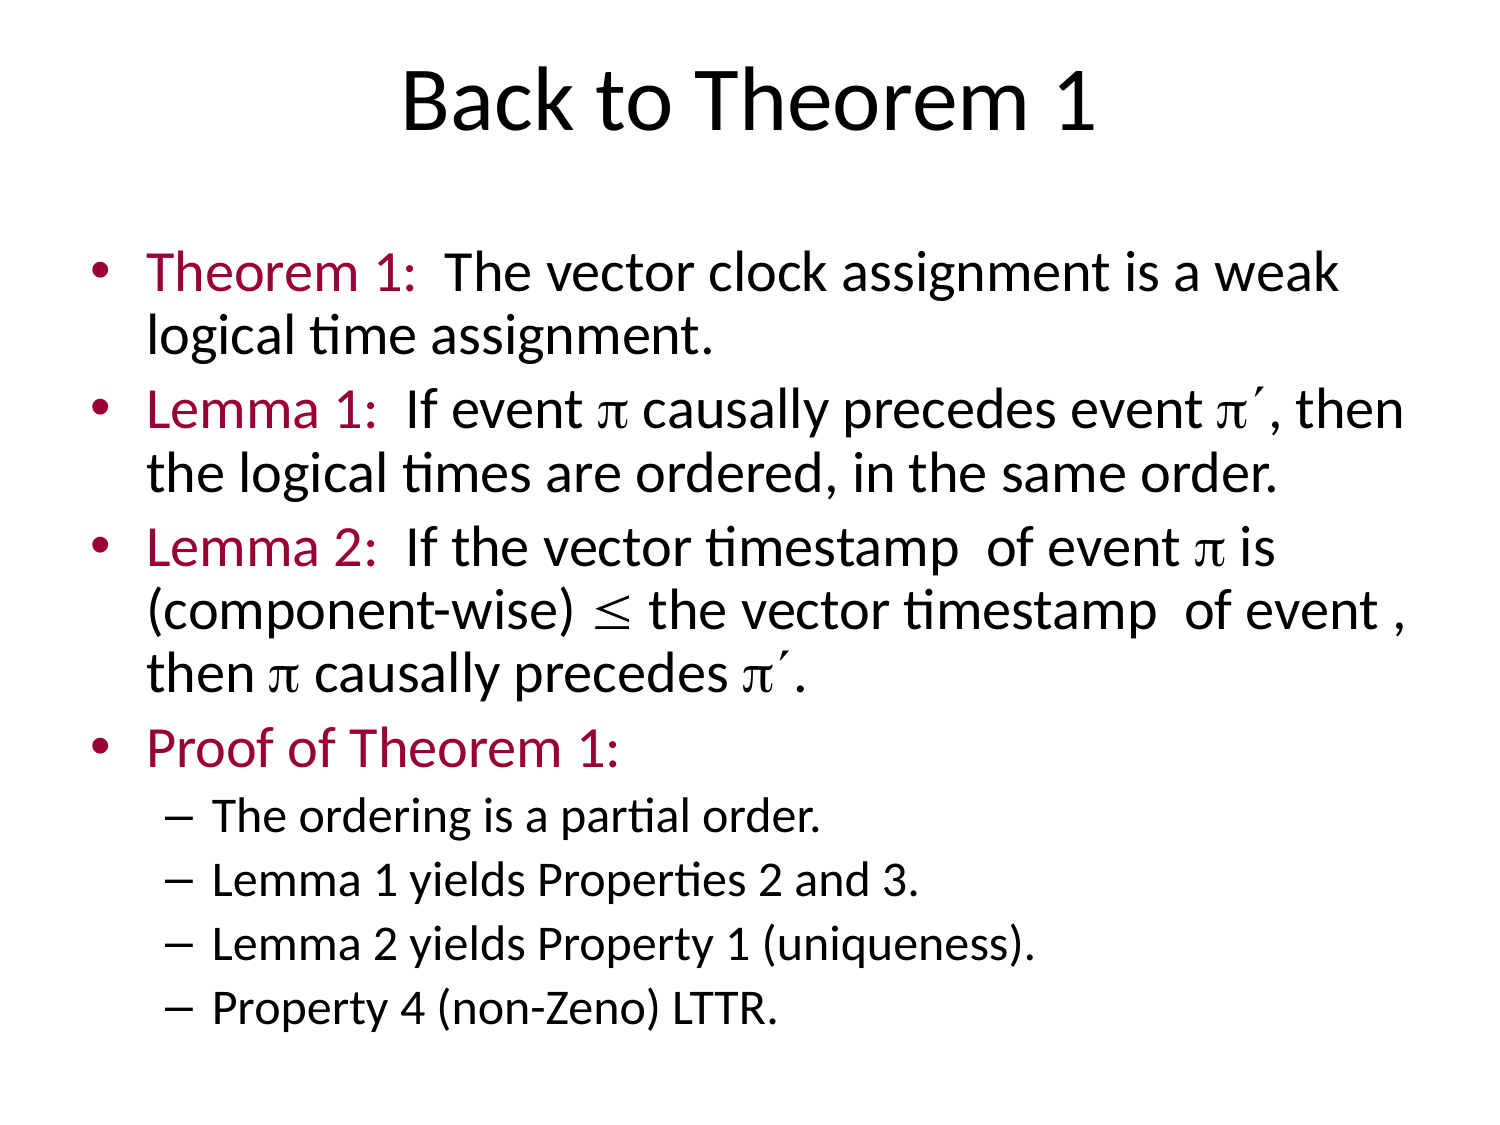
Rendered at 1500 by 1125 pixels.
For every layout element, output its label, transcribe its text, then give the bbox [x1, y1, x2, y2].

title Back to Theorem 1 [75, 0, 1425, 188]
